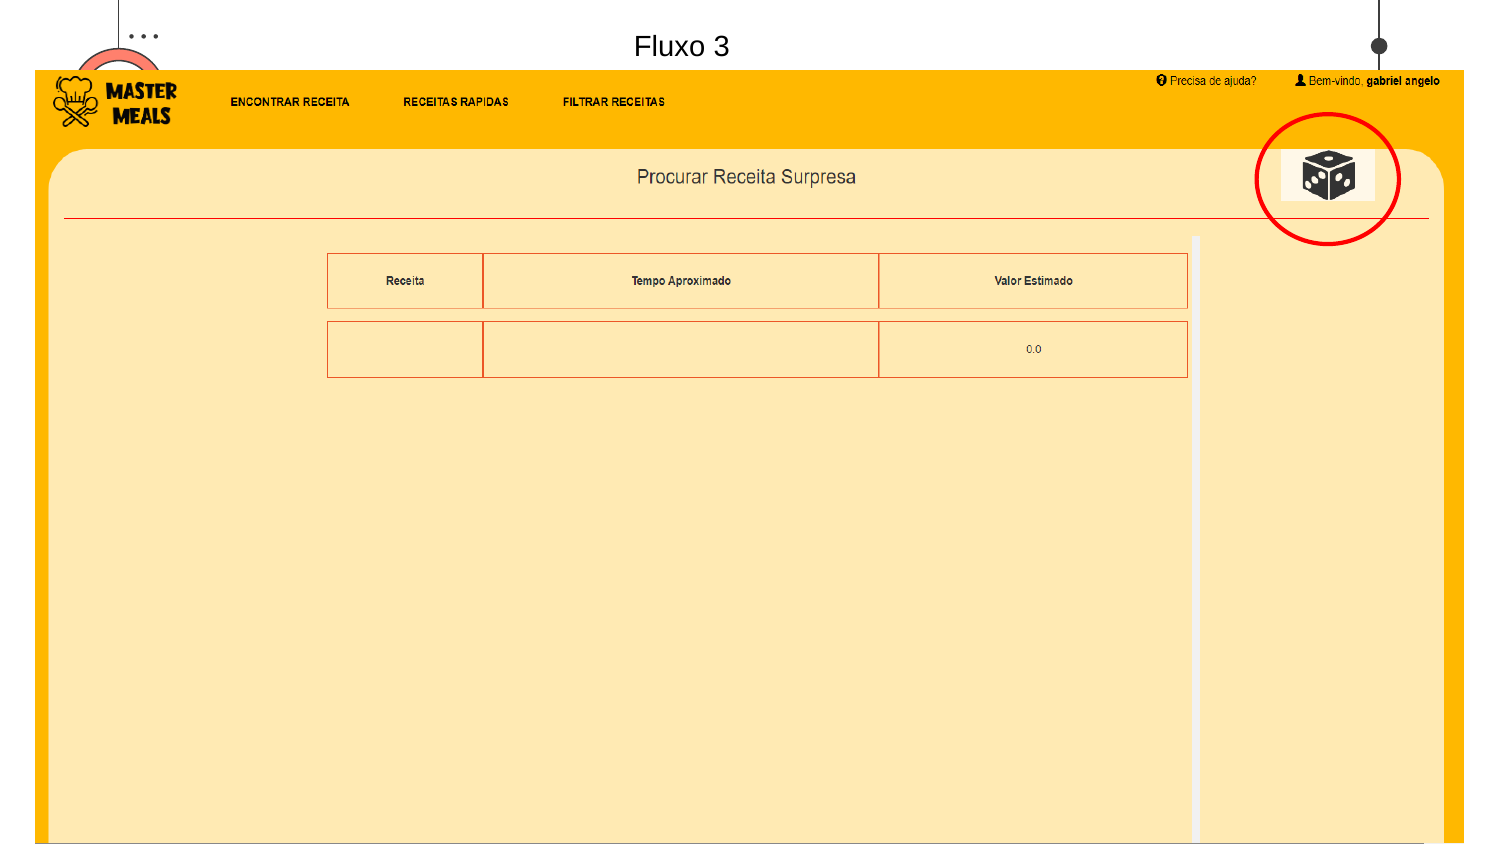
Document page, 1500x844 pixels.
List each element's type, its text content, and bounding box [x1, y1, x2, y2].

picture [35, 70, 1464, 844]
text_box Fluxo 3 [618, 19, 1069, 68]
